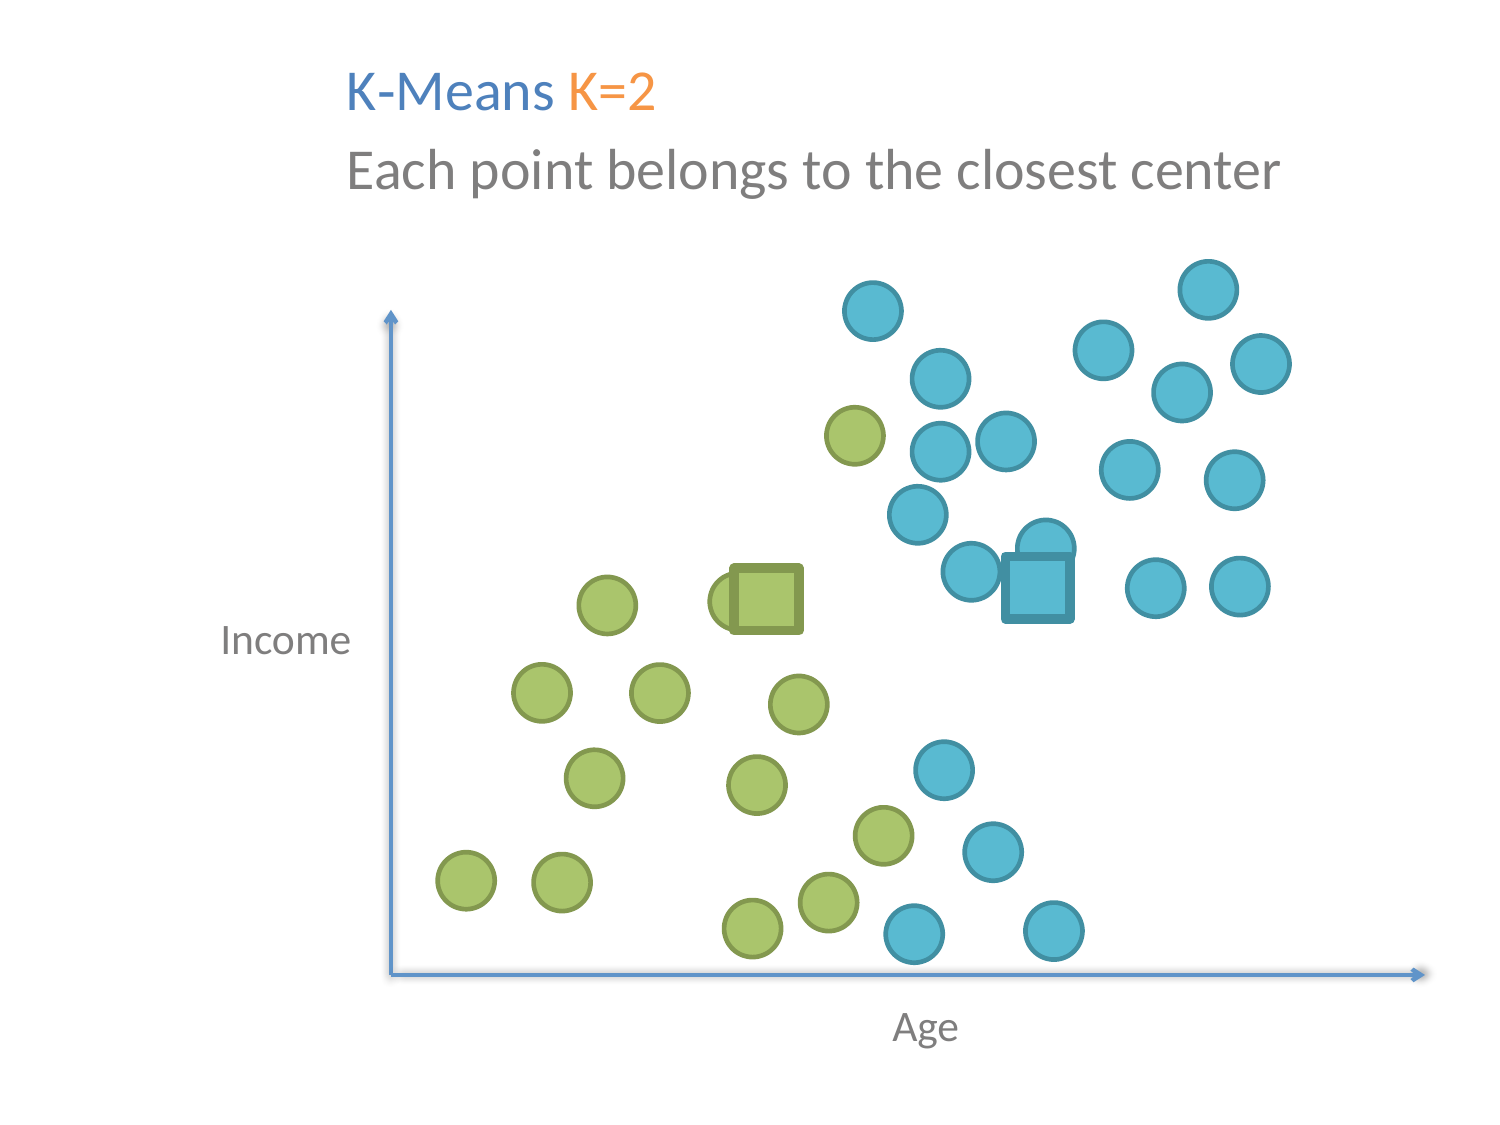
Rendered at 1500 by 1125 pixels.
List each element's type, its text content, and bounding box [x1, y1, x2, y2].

text_box K­‐Means K=2 [344, 60, 1450, 132]
text_box Income [218, 616, 382, 671]
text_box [390, 309, 1426, 976]
text_box Age [890, 1003, 980, 1058]
text_box [844, 282, 902, 308]
text_box [1179, 261, 1237, 308]
text_box Each point belongs to the closest center [344, 139, 1450, 211]
